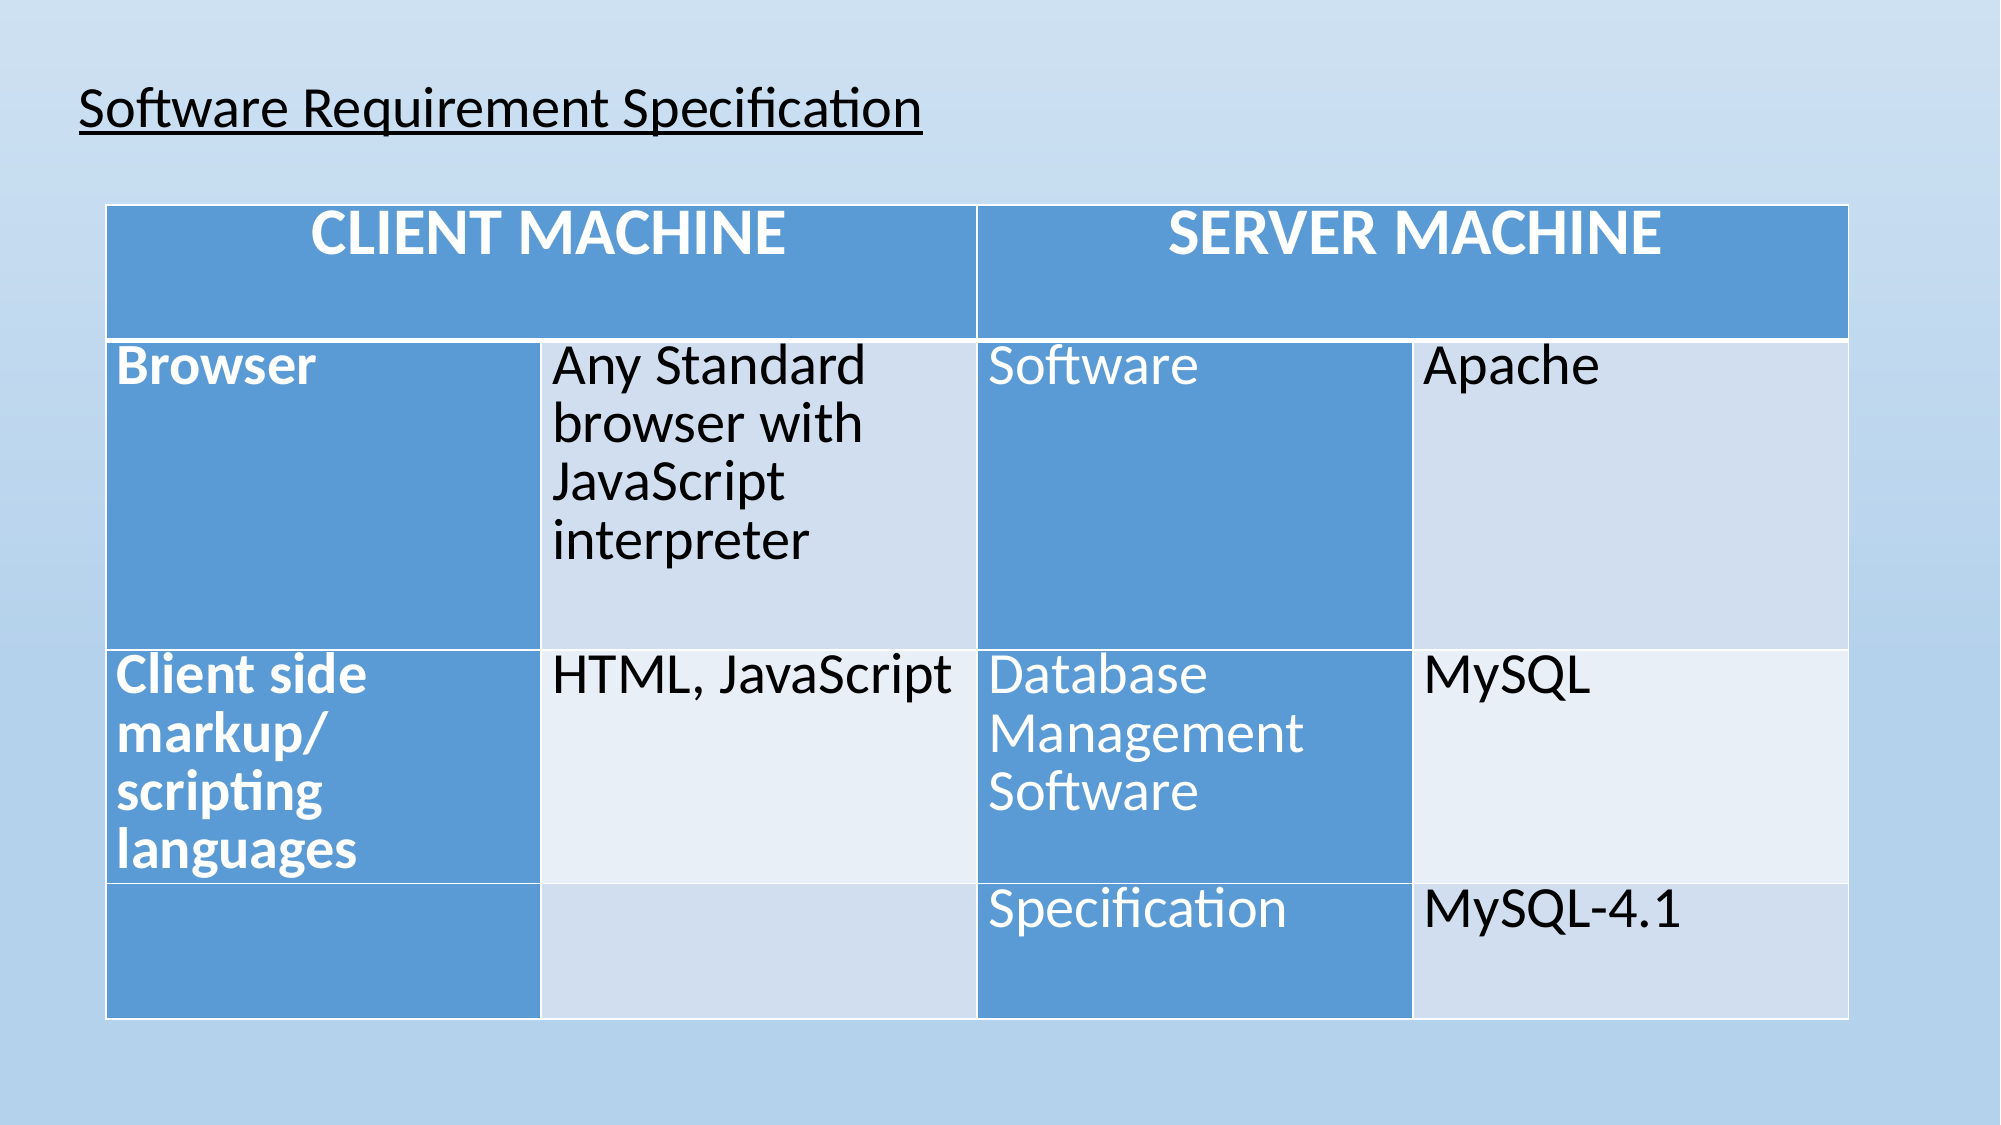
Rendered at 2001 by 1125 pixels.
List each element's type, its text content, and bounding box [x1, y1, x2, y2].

list Software Requirement Specification [63, 69, 1789, 783]
table_header SERVER MACHINE [978, 206, 1848, 338]
table_cell MySQL-4.1 [1414, 884, 1848, 1018]
table_cell Software [978, 343, 1412, 649]
table_cell [542, 884, 976, 1018]
table_cell Specification [978, 884, 1412, 1018]
table_cell Client side markup/ scripting languages [107, 651, 540, 883]
table_cell Browser [107, 343, 540, 649]
table_cell Apache [1414, 343, 1848, 649]
table_cell Any Standard browser with JavaScript interpreter [542, 343, 976, 649]
table_cell [107, 884, 540, 1018]
table_cell Database Management Software [978, 651, 1412, 883]
table_cell HTML, JavaScript [542, 651, 976, 883]
table_cell MySQL [1414, 651, 1848, 883]
table_header CLIENT MACHINE [107, 206, 976, 338]
